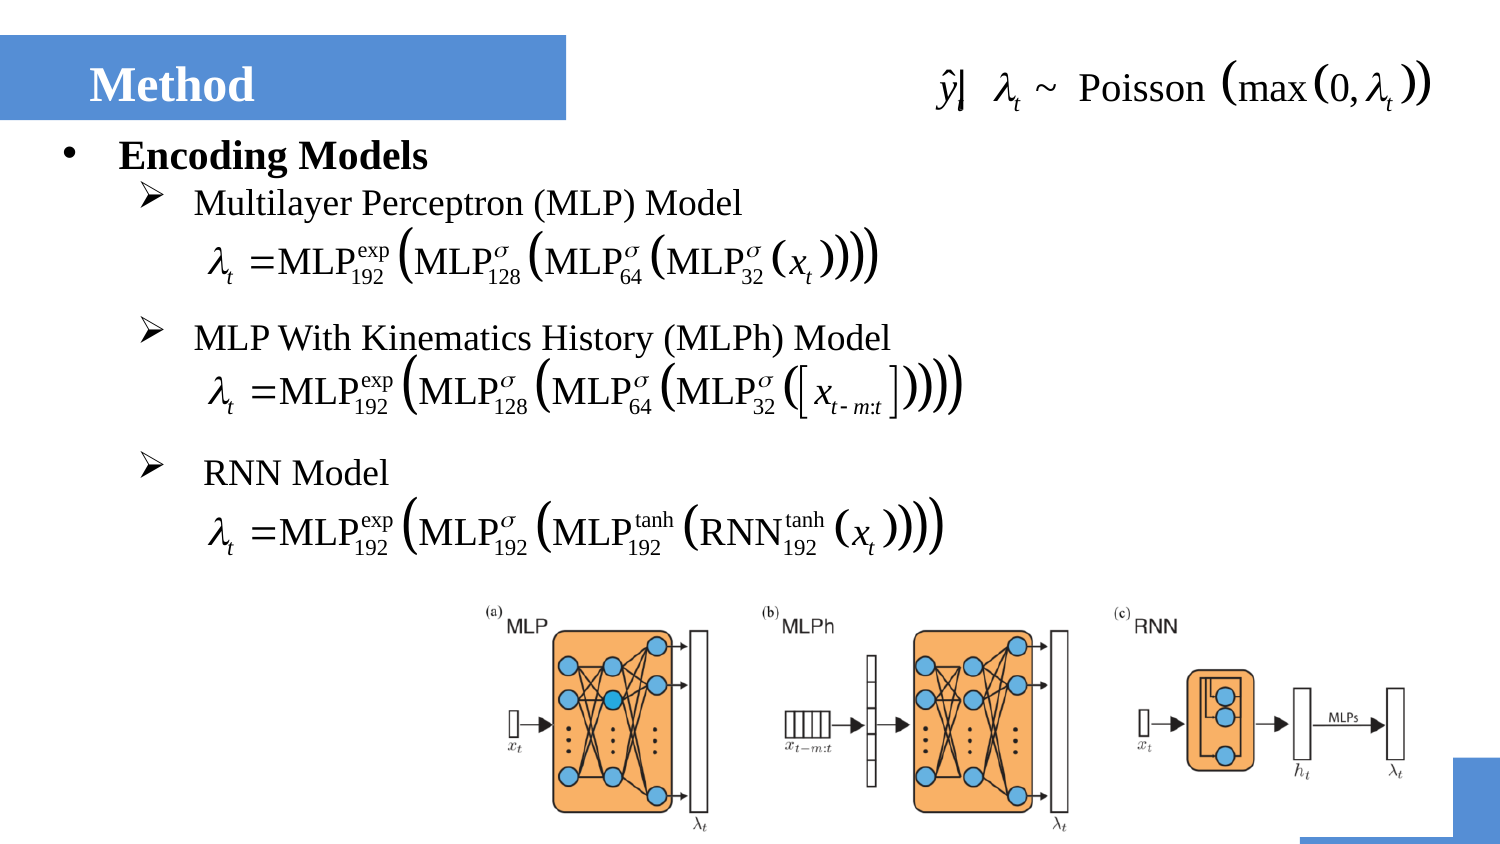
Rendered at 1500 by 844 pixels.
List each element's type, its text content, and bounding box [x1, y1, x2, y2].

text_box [201, 348, 966, 442]
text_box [928, 52, 1437, 129]
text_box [201, 222, 882, 307]
text_box Method [74, 44, 641, 120]
text_box [1453, 755, 1500, 844]
text_box [0, 33, 568, 122]
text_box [201, 491, 949, 579]
picture [454, 578, 1453, 838]
text_box Encoding Models Multilayer Perceptron (MLP) Model MLP With Kinematics History (MLPh) Model RNN Model [47, 120, 1459, 545]
